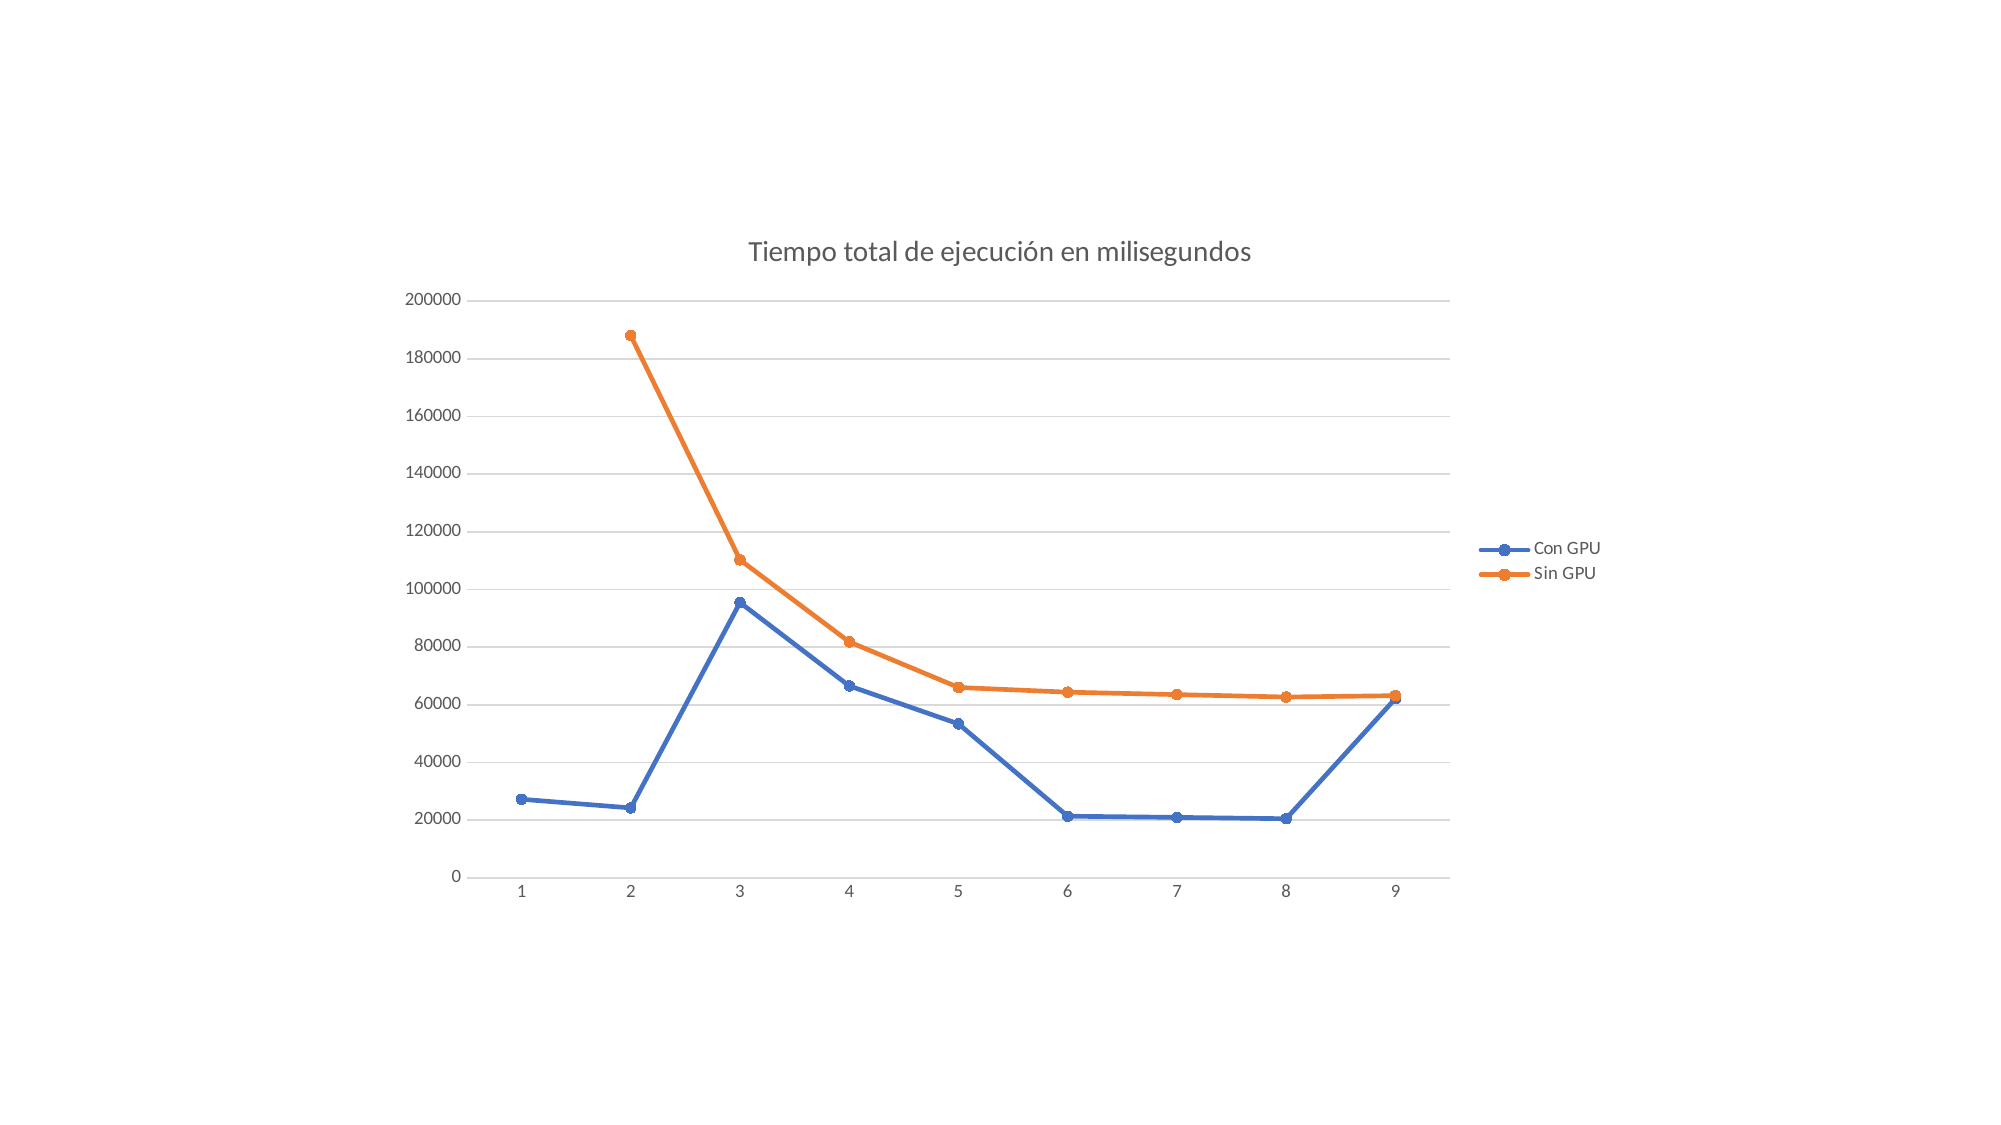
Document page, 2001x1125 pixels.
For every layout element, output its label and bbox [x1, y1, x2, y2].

chart [379, 208, 1620, 917]
